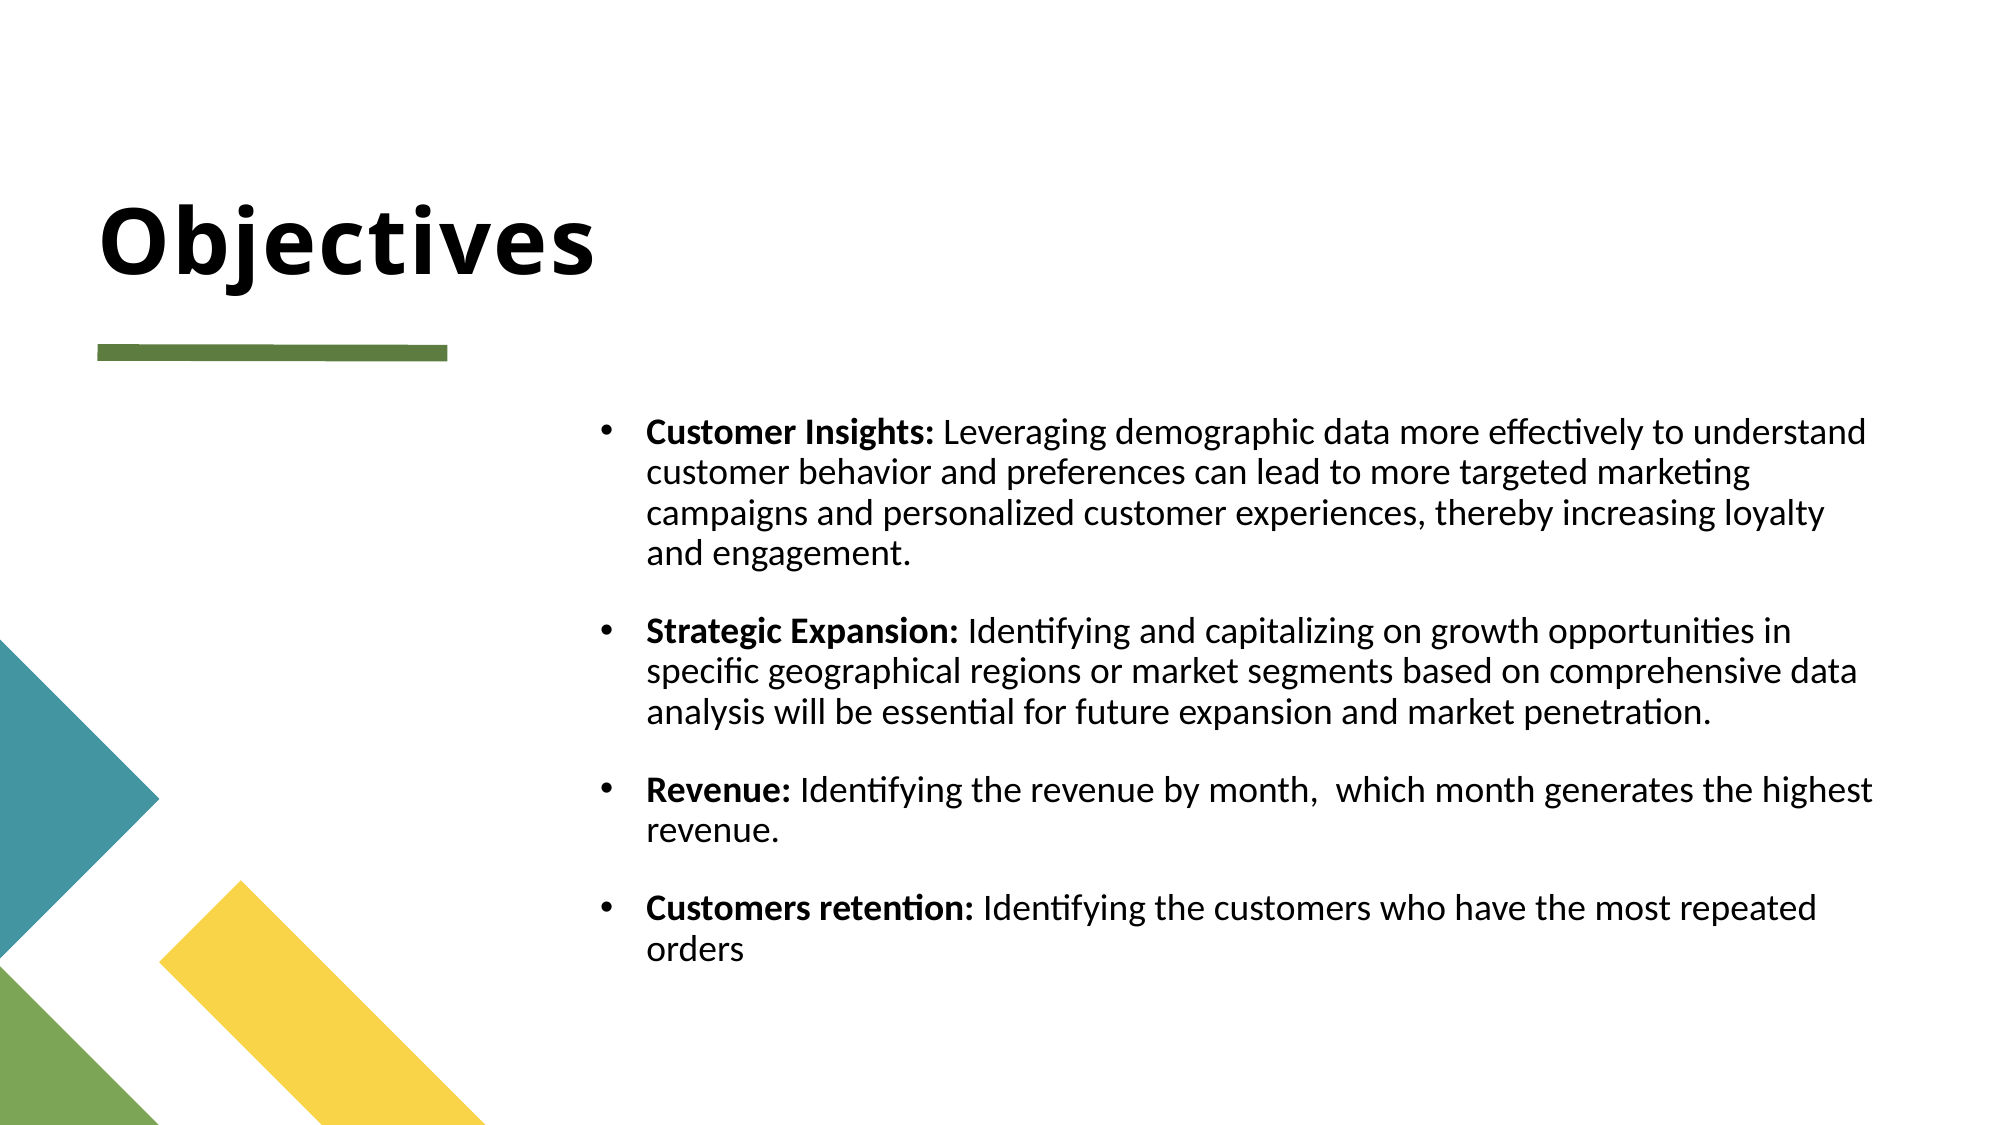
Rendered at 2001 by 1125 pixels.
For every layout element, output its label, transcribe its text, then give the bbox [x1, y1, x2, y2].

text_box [0, 639, 486, 1125]
list Customer Insights: Leveraging demographic data more effectively to understand customer behavior and preferences can lead to more targeted marketing campaigns and personalized customer experiences, thereby increasing loyalty and engagement. Strategic Expansion: Identifying and capitalizing on growth opportunities in specific geographical regions or market segments based on comprehensive data analysis will be essential for future expansion and market penetration. Revenue: Identifying the revenue by month, which month generates the highest revenue. Customers retention: Identifying the customers who have the most repeated orders [600, 374, 1882, 982]
title Objectives [97, 16, 1882, 293]
